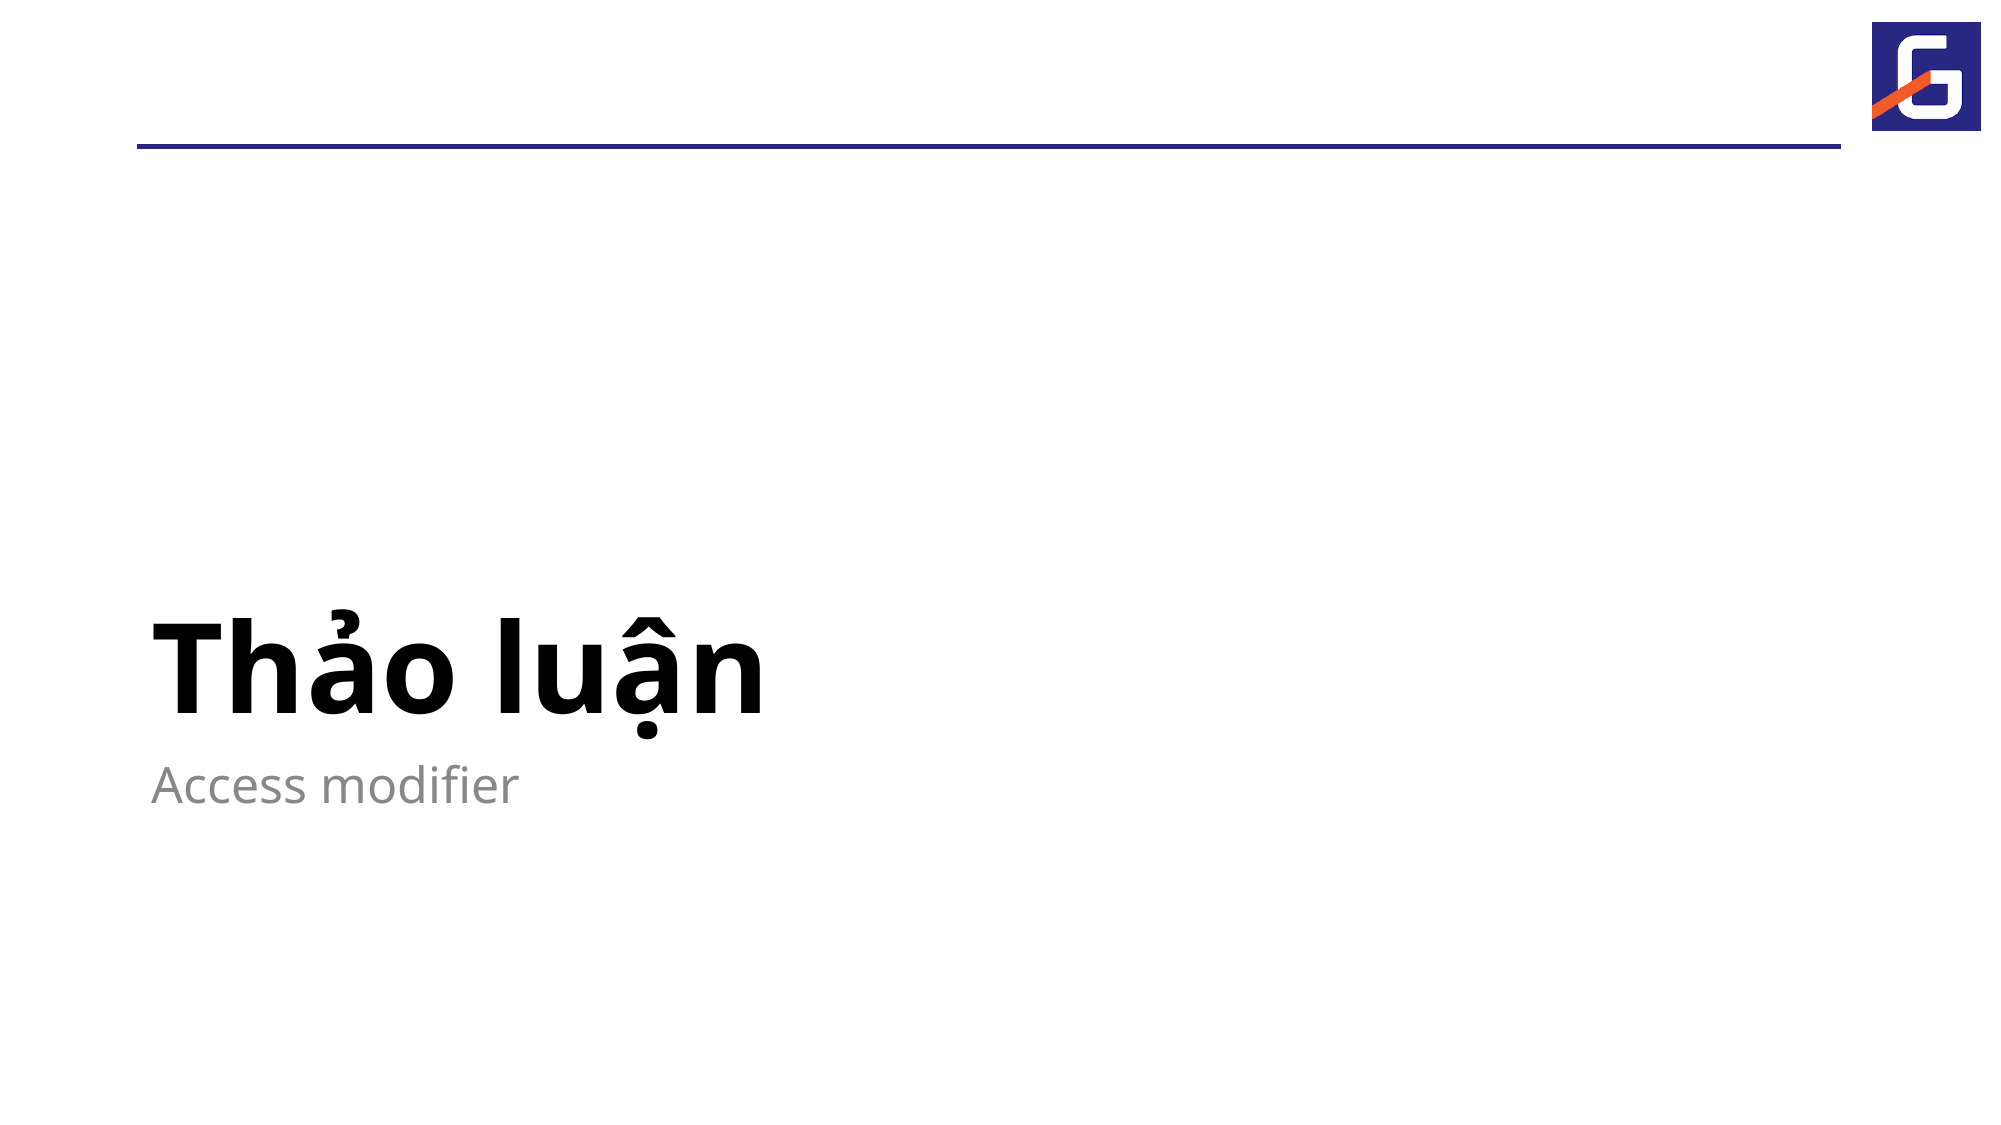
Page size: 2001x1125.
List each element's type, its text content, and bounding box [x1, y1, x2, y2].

picture [1872, 22, 1981, 131]
title Thảo luận [136, 280, 1862, 749]
list Access modifier [136, 752, 1862, 999]
